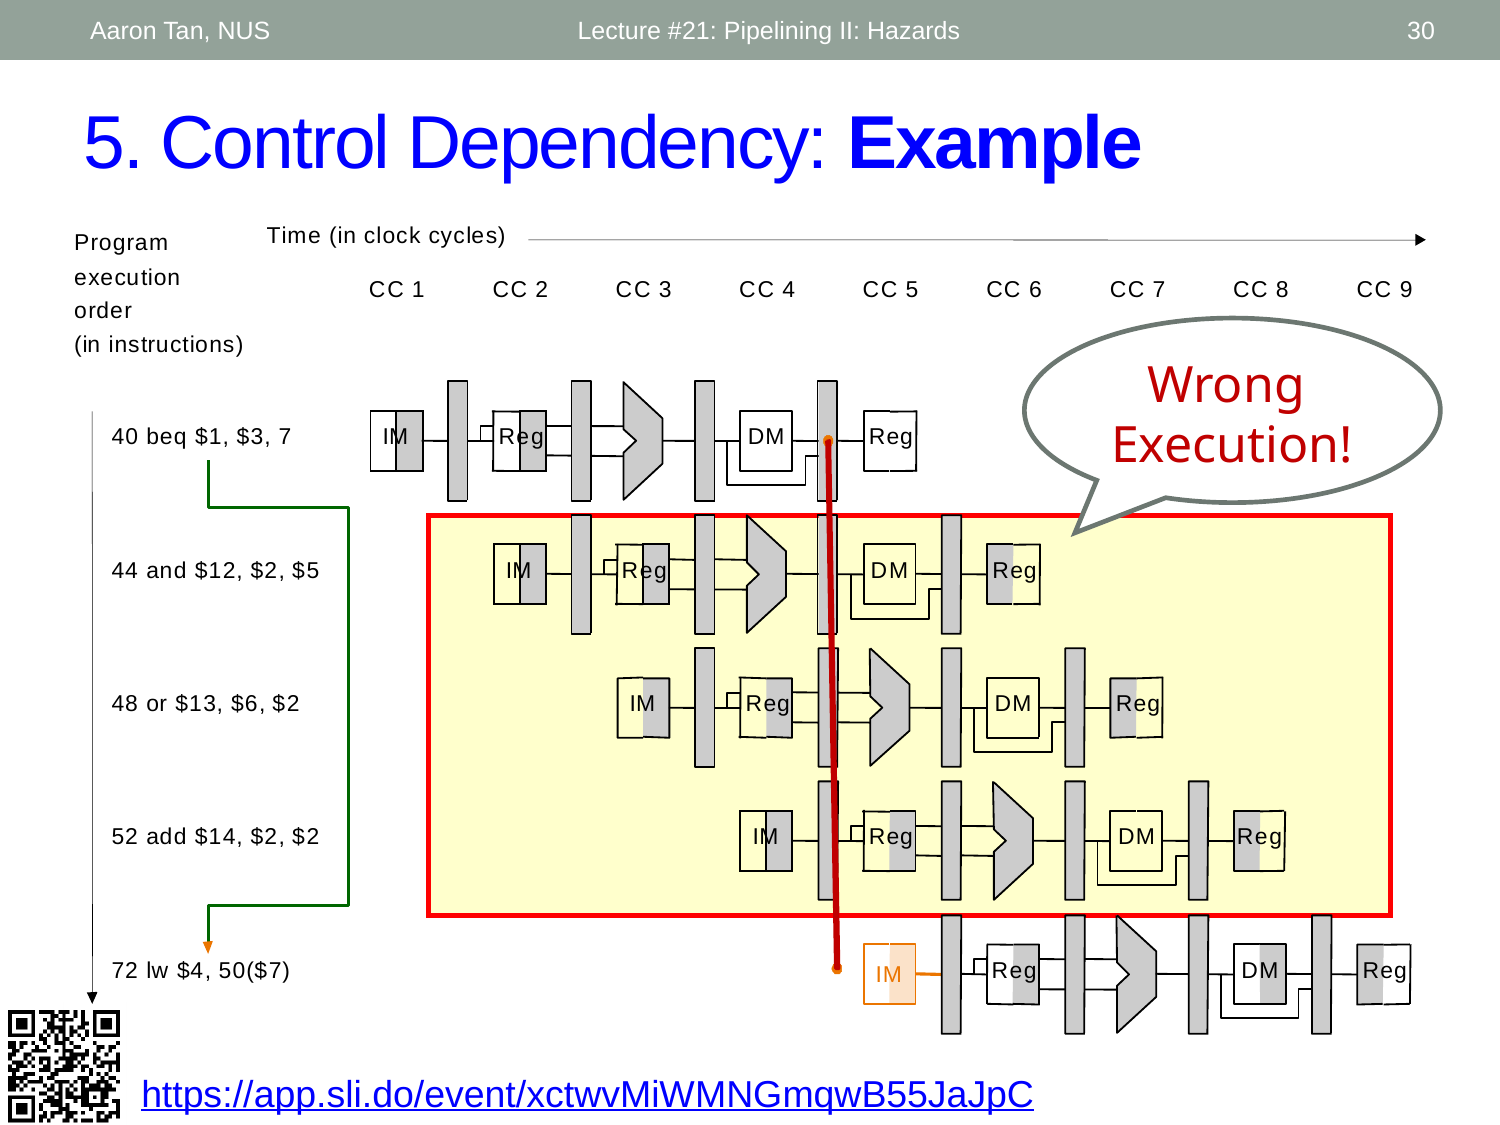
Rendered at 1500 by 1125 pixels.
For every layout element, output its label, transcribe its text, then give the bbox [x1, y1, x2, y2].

slide_number Aaron Tan, NUS [75, 3, 550, 57]
title 5. Control Dependency: Example [68, 86, 1450, 192]
slide_number 30 [1308, 3, 1450, 57]
footer Lecture #21: Pipelining II: Hazards [562, 3, 1238, 57]
picture [0, 1002, 127, 1125]
text_box Wrong Execution! [1434, 387, 1441, 433]
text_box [73, 220, 1426, 1035]
